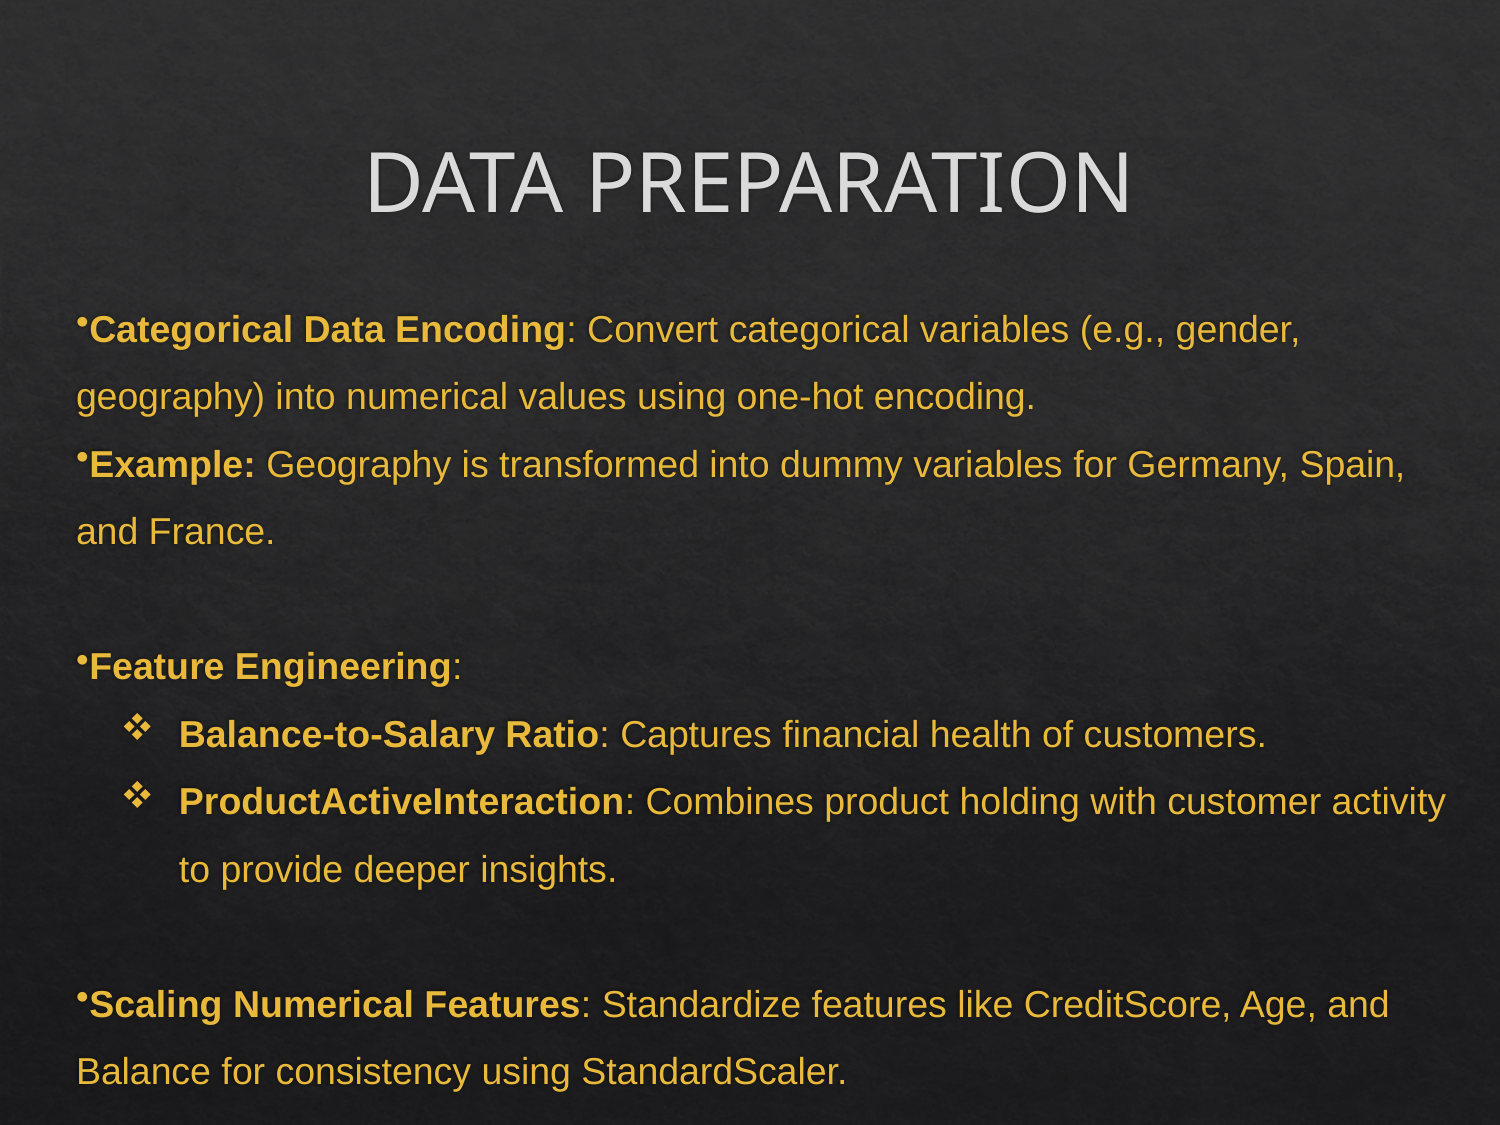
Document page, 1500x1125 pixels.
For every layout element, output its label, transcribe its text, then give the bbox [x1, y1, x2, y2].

title DATA PREPARATION [112, 99, 1387, 260]
list Categorical Data Encoding: Convert categorical variables (e.g., gender, geography) into numerical values using one-hot encoding. Example: Geography is transformed into dummy variables for Germany, Spain, and France. Feature Engineering: Balance-to-Salary Ratio: Captures financial health of customers. ProductActiveInteraction: Combines product holding with customer activity to provide deeper insights. Scaling Numerical Features: Standardize features like CreditScore, Age, and Balance for consistency using StandardScaler. [61, 274, 1478, 1100]
